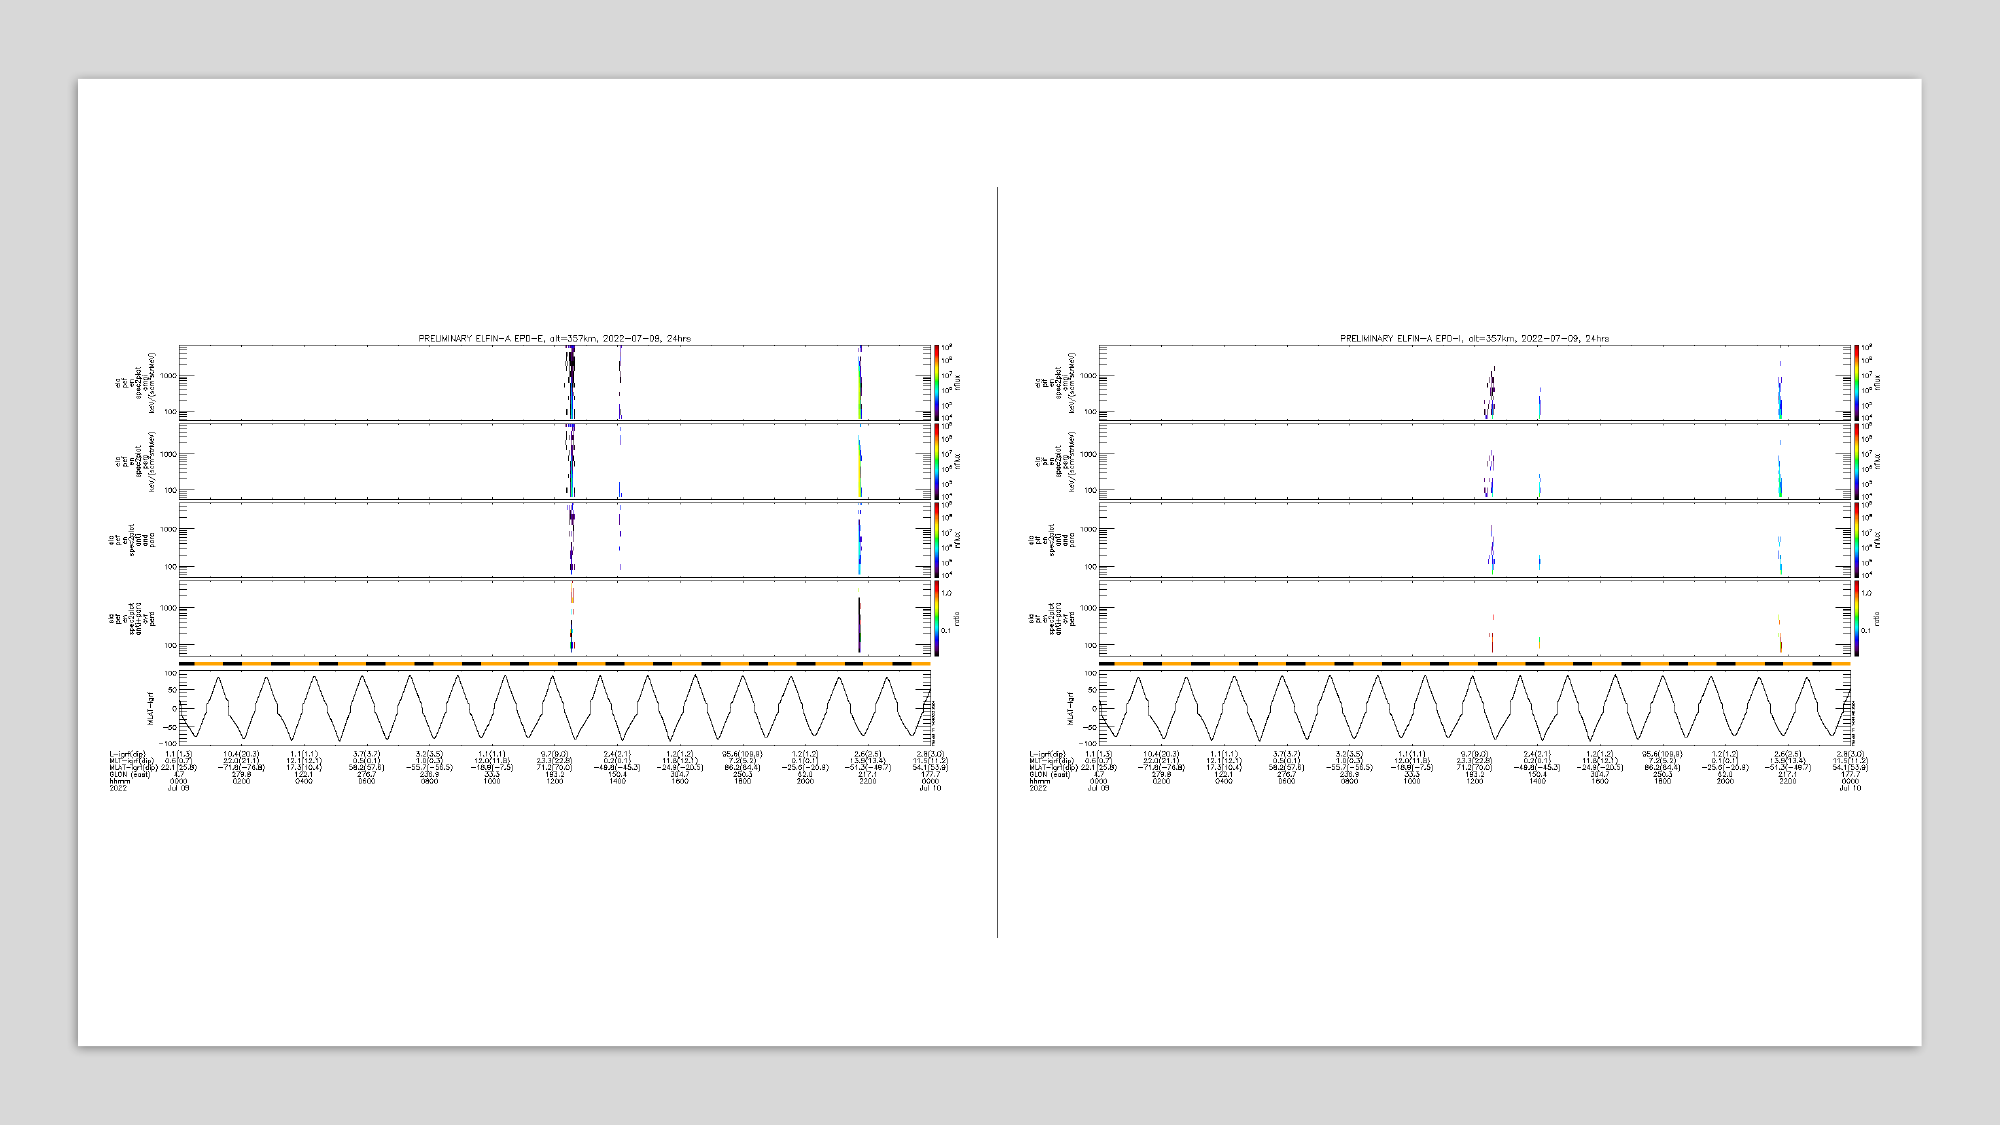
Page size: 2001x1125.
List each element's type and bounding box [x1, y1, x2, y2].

text_box [77, 78, 1923, 1047]
picture [105, 318, 975, 807]
picture [1025, 318, 1895, 807]
text_box [0, 0, 2000, 1125]
